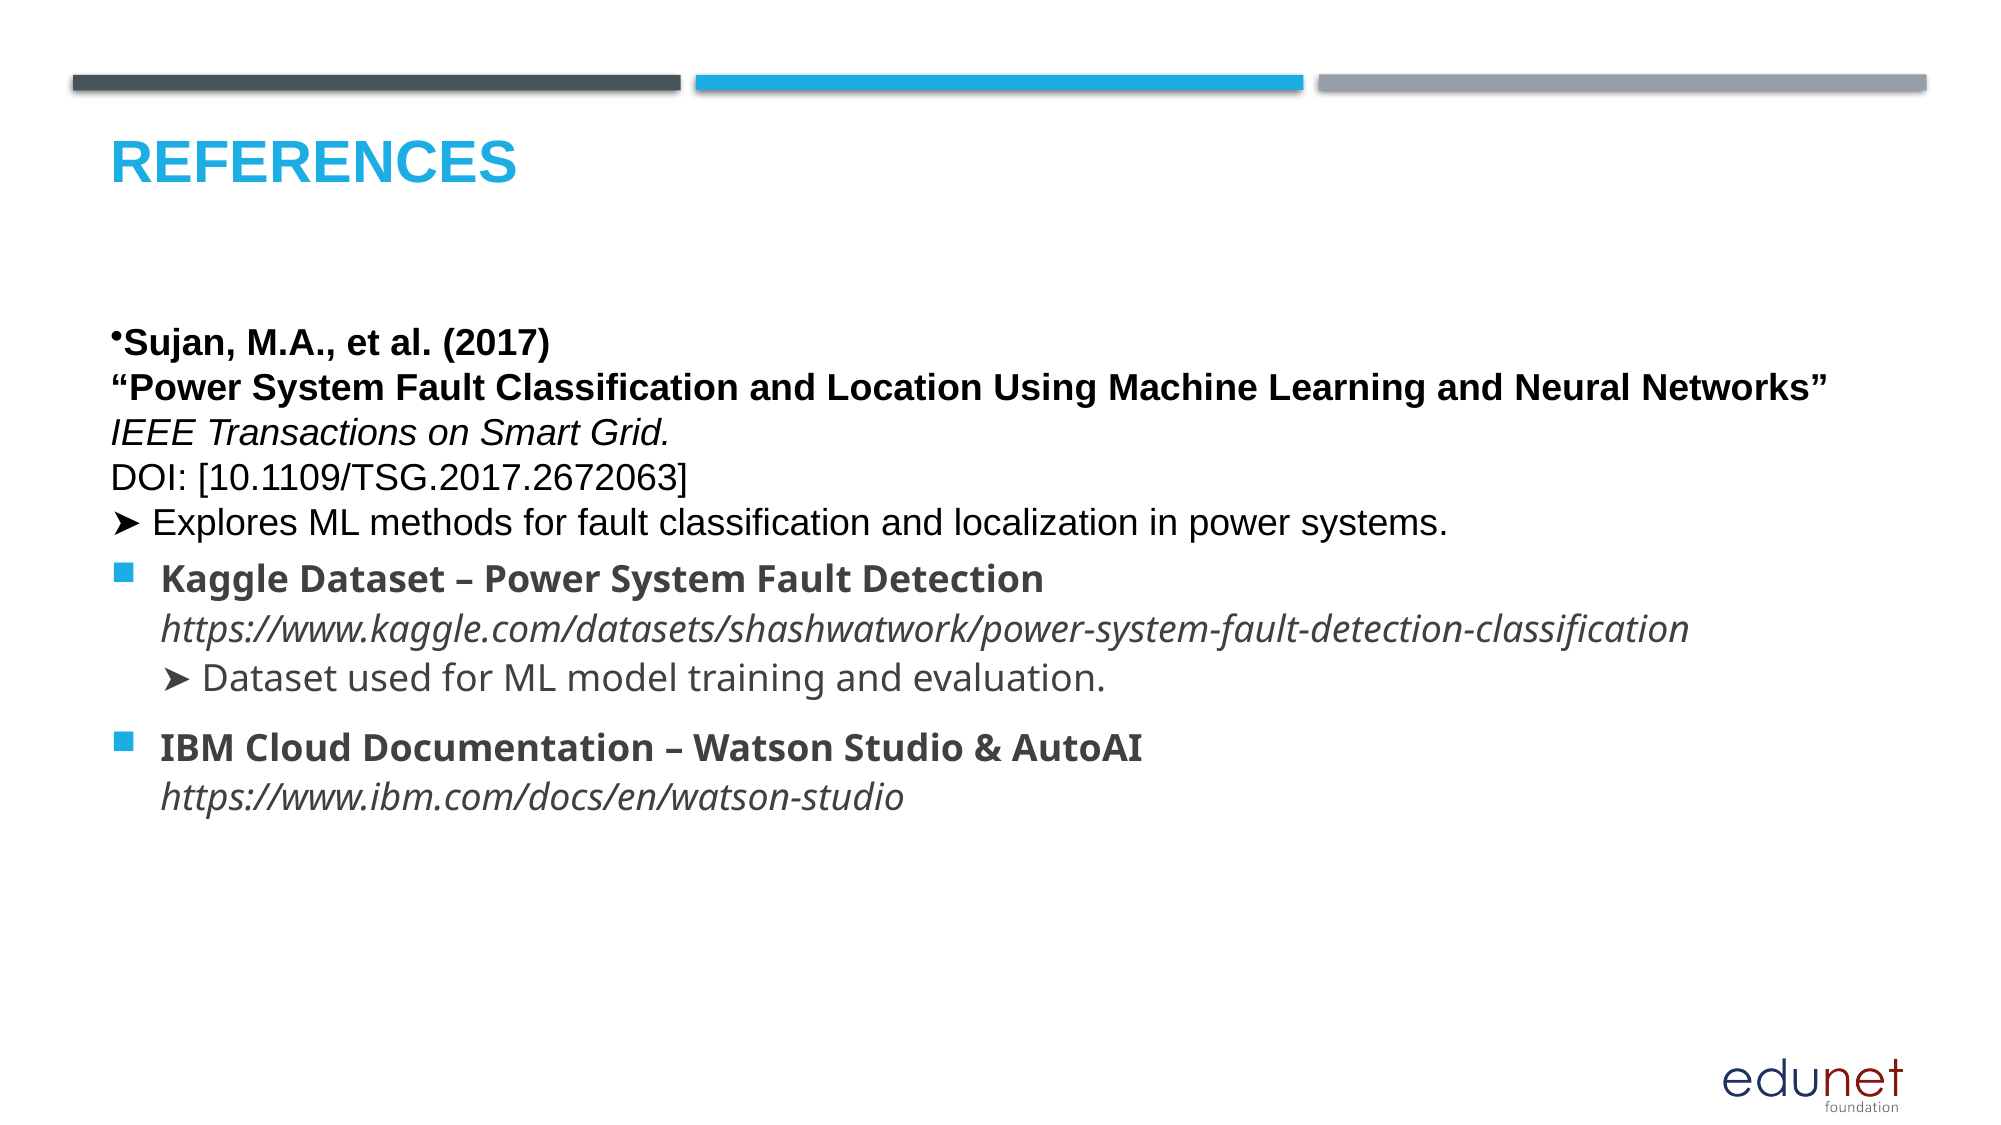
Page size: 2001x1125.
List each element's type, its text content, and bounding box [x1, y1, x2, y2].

list Sujan, M.A., et al. (2017) “Power System Fault Classification and Location Using Machine Learning and Neural Networks” IEEE Transactions on Smart Grid. DOI: [10.1109/TSG.2017.2672063] ➤ Explores ML methods for fault classification and localization in power systems. Kaggle Dataset – Power System Fault Detection https://www.kaggle.com/datasets/shashwatwork/power-system-fault-detection-classification ➤ Dataset used for ML model training and evaluation. IBM Cloud Documentation – Watson Studio & AutoAI https://www.ibm.com/docs/en/watson-studio [95, 270, 1862, 924]
picture [1719, 1056, 1905, 1116]
title References [95, 115, 1905, 203]
